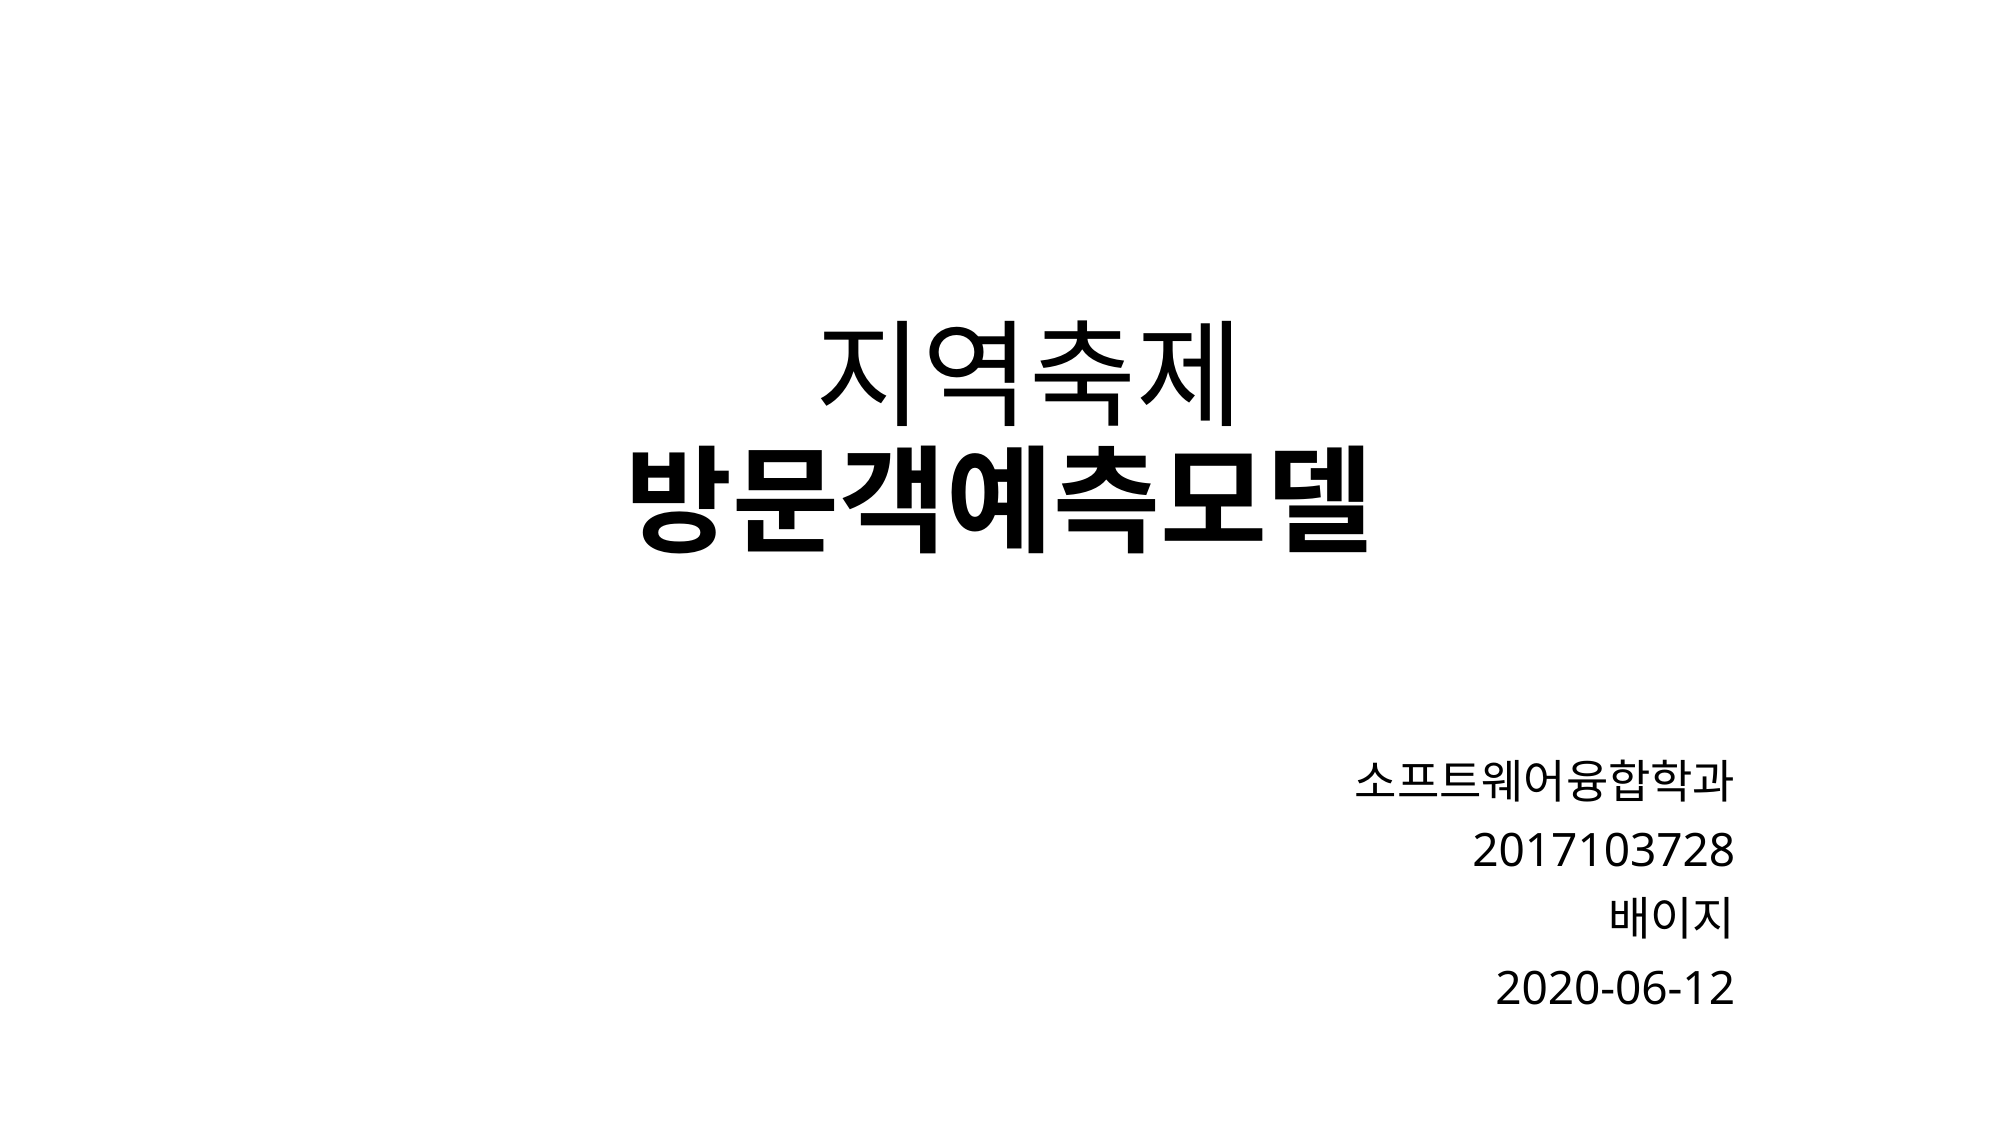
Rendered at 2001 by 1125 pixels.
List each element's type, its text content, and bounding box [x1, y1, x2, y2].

title 지역축제 방문객예측모델 [249, 184, 1750, 576]
subtitle 소프트웨어융합학과 2017103728 배이지 2020-06-12 [249, 750, 1750, 1023]
